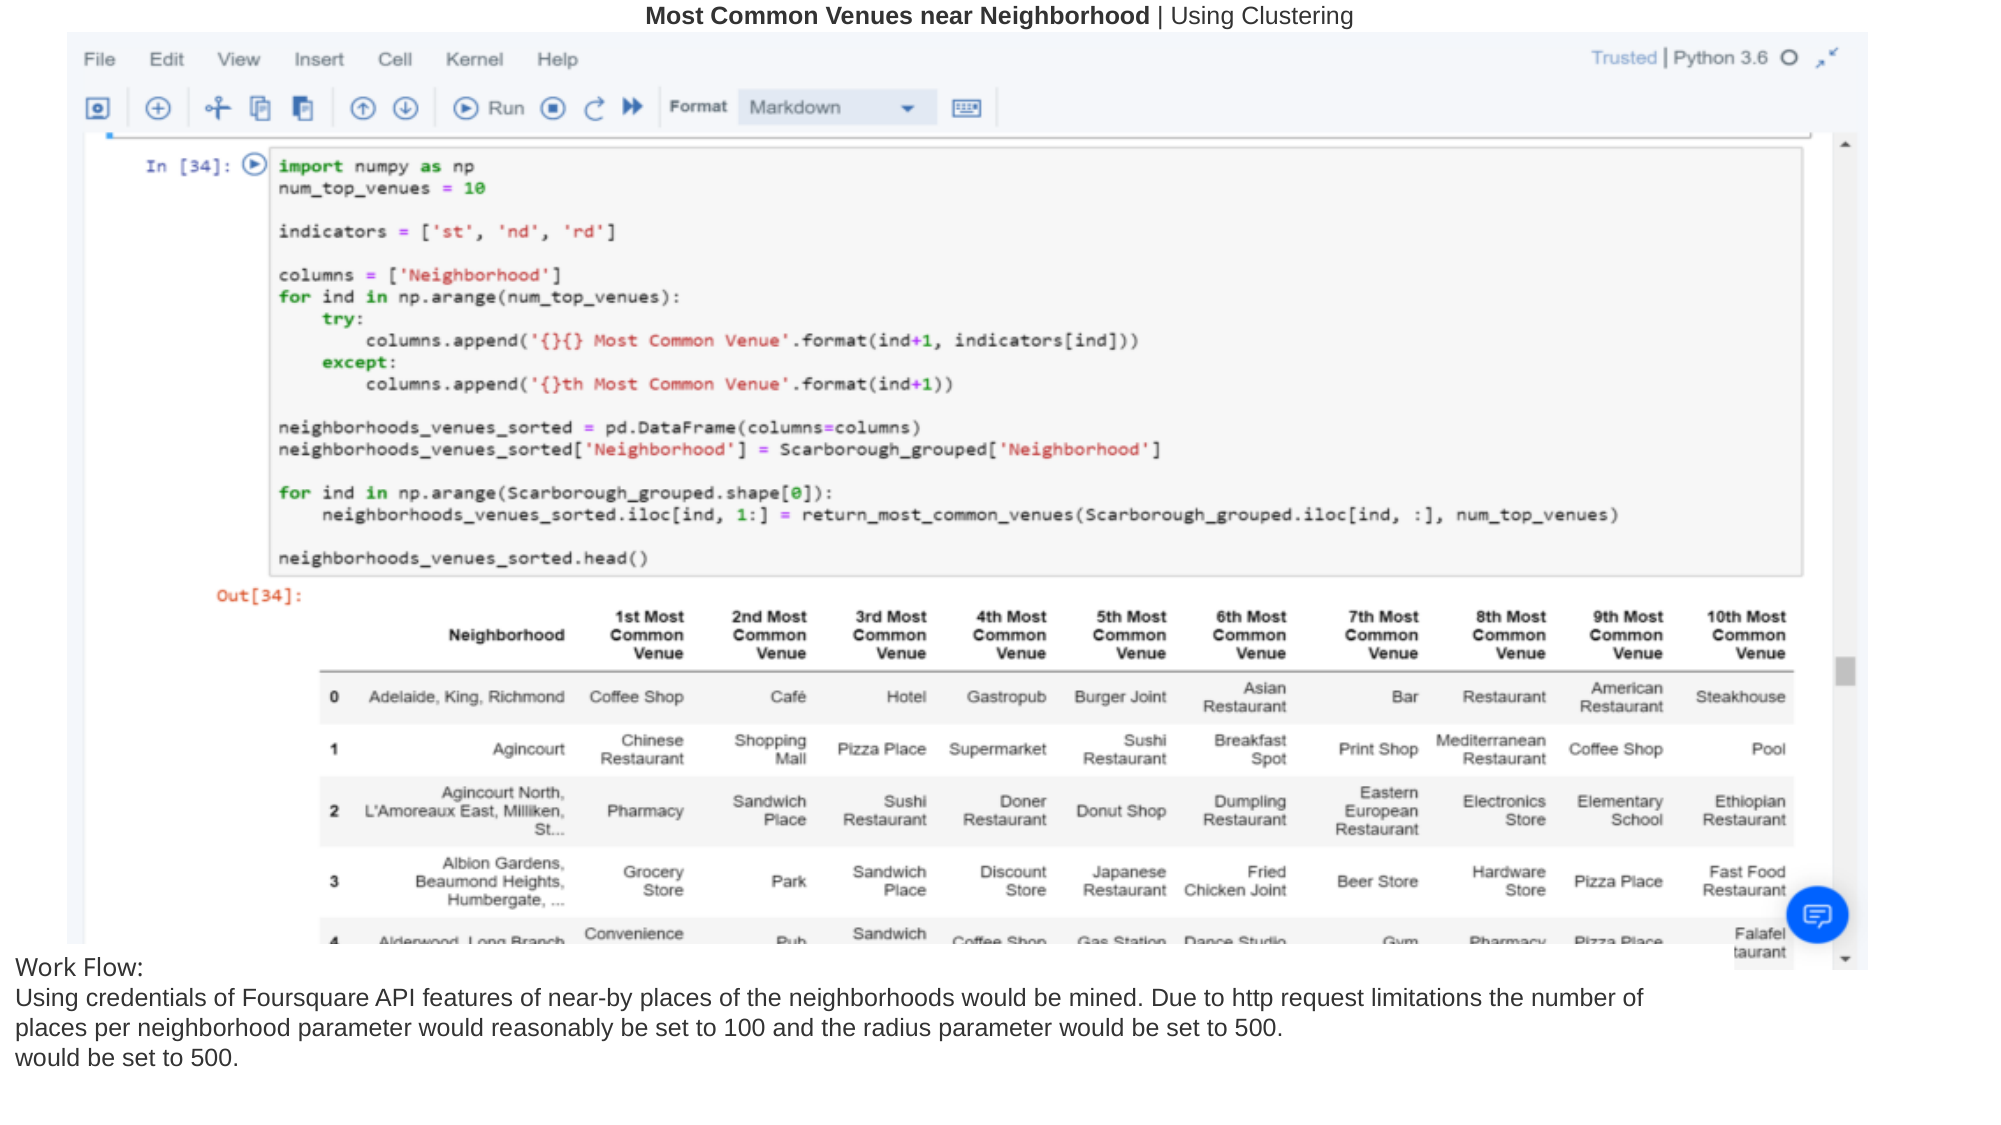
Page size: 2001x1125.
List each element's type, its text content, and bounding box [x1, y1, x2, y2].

text_box Most Common Venues near Neighborhood | Using Clustering [630, 0, 1370, 32]
text_box Work Flow: Using credentials of Foursquare API features of near-by places of the neighborhoods would be mined. Due to http request limitations the number of places per neighborhood parameter would reasonably be set to 100 and the radius parameter would be set to 500. would be set to 500. [0, 944, 1735, 1124]
picture [67, 32, 1868, 970]
